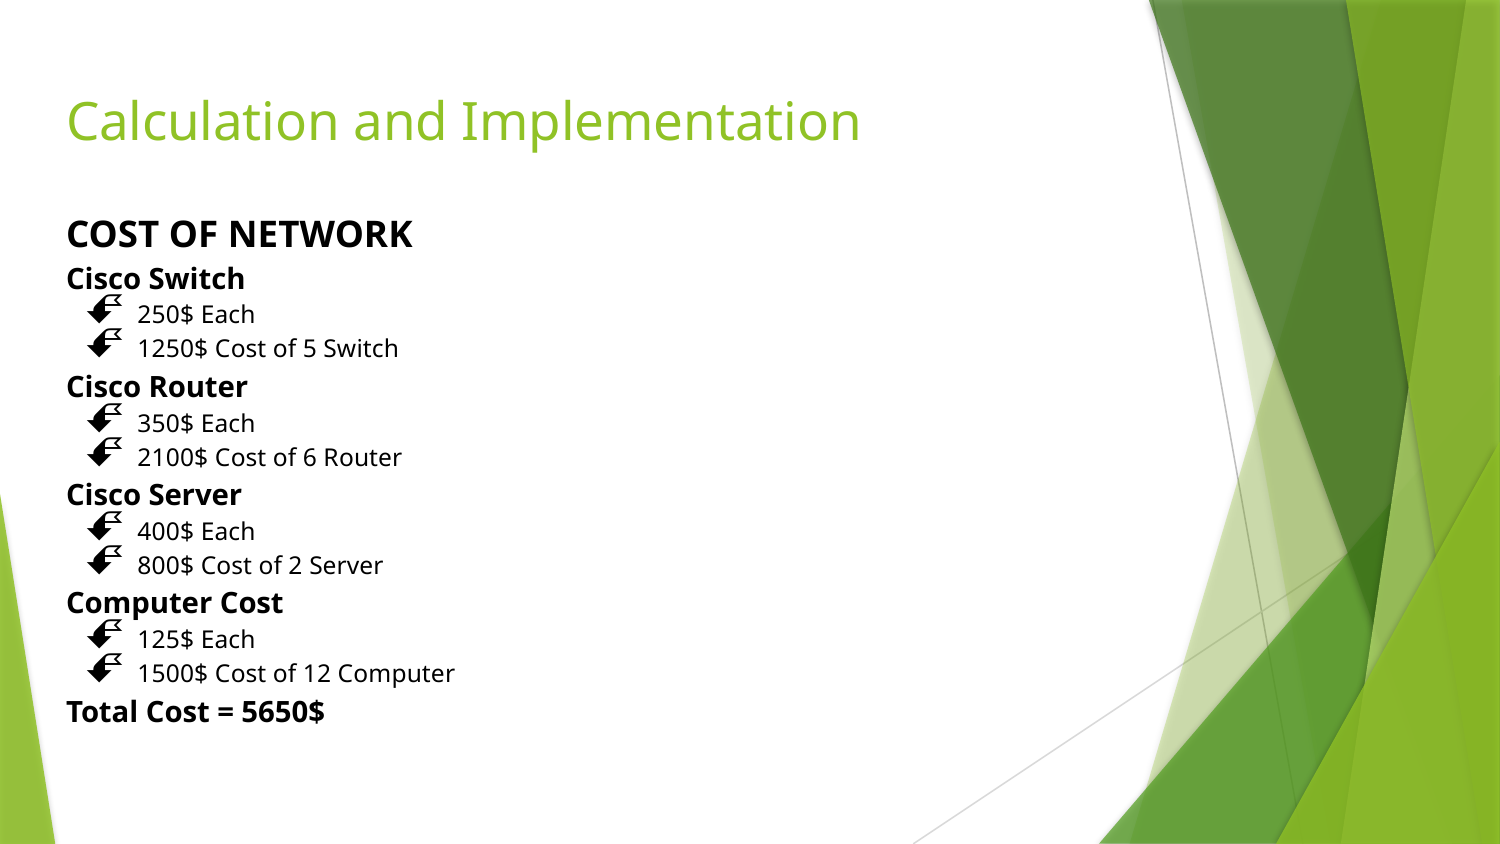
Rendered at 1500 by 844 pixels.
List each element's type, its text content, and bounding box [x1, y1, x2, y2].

list COST OF NETWORK Cisco Switch 250$ Each 1250$ Cost of 5 Switch Cisco Router 350$ Each 2100$ Cost of 6 Router Cisco Server 400$ Each 800$ Cost of 2 Server Computer Cost 125$ Each 1500$ Cost of 12 Computer Total Cost = 5650$ [51, 189, 1449, 750]
title Calculation and Implementation [51, 72, 1449, 167]
